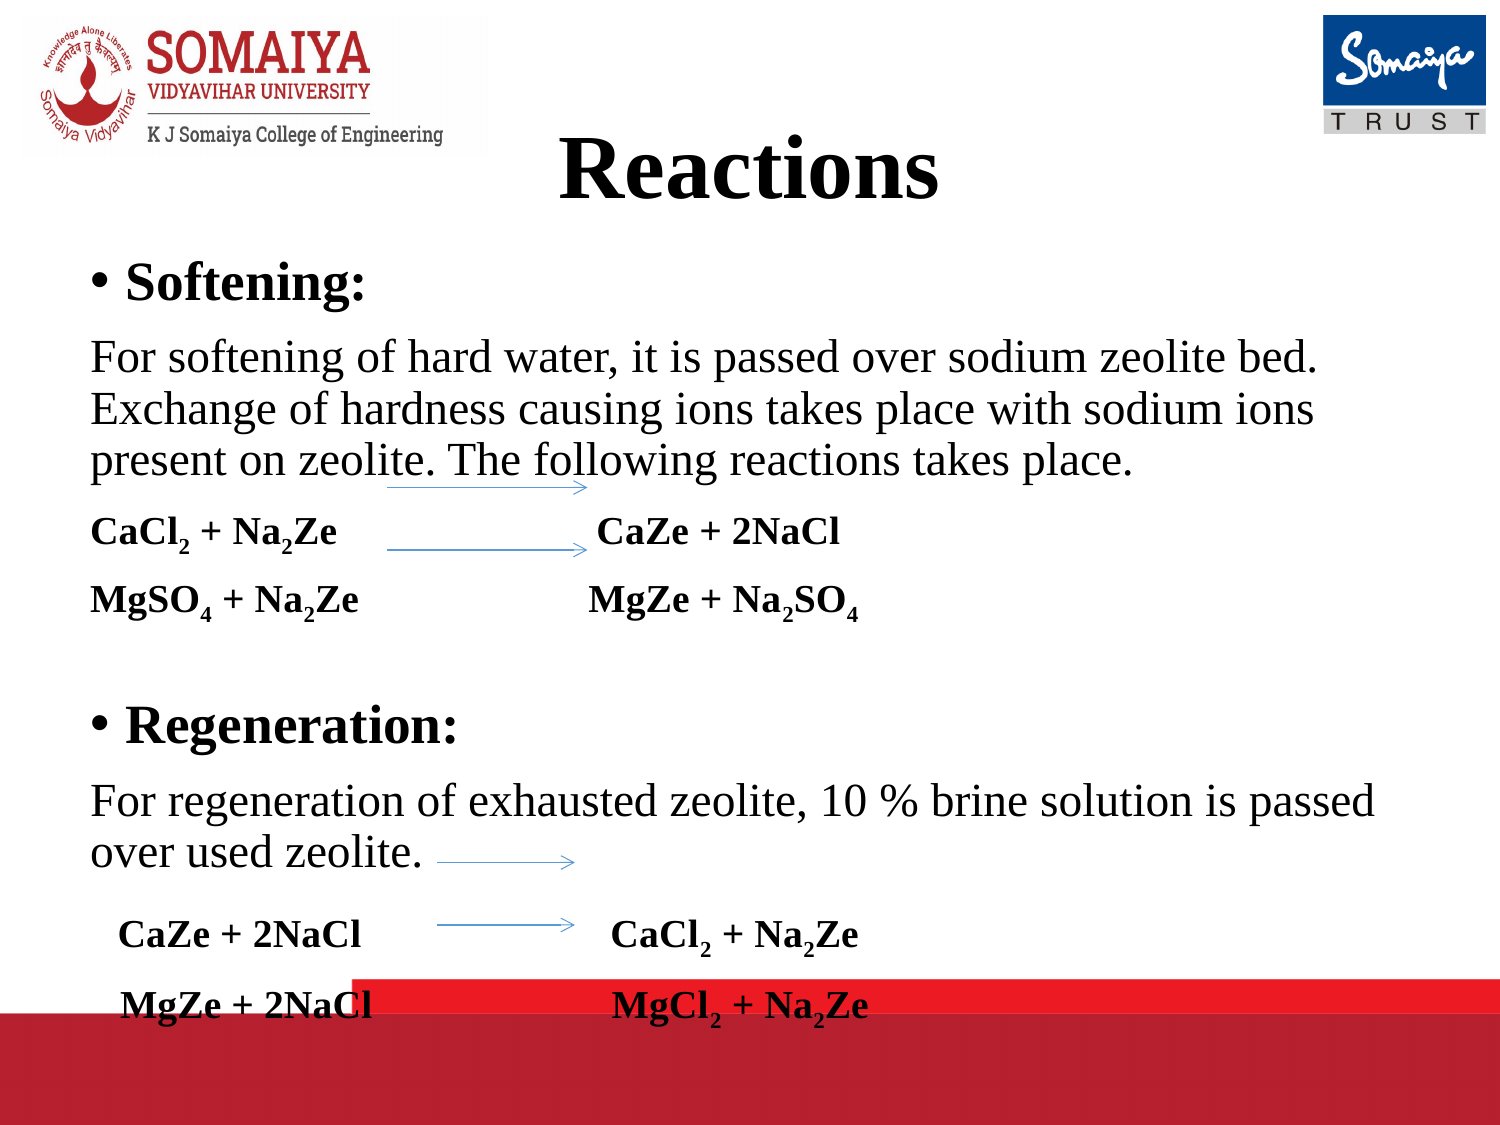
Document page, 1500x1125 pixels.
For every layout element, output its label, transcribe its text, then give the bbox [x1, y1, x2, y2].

picture [22, 15, 488, 157]
picture [0, 980, 1500, 1125]
title Reactions [103, 59, 1397, 245]
list Softening: For softening of hard water, it is passed over sodium zeolite bed. Exchange of hardness causing ions takes place with sodium ions present on zeolite. The following reactions takes place. CaCl2 + Na2Ze CaZe + 2NaCl MgSO4 + Na2Ze MgZe + Na2SO4 Regeneration: For regeneration of exhausted zeolite, 10 % brine solution is passed over used zeolite. CaZe + 2NaCl CaCl2 + Na2Ze MgZe + 2NaCl MgCl2 + Na2Ze [75, 245, 1425, 1038]
picture [1323, 15, 1486, 134]
